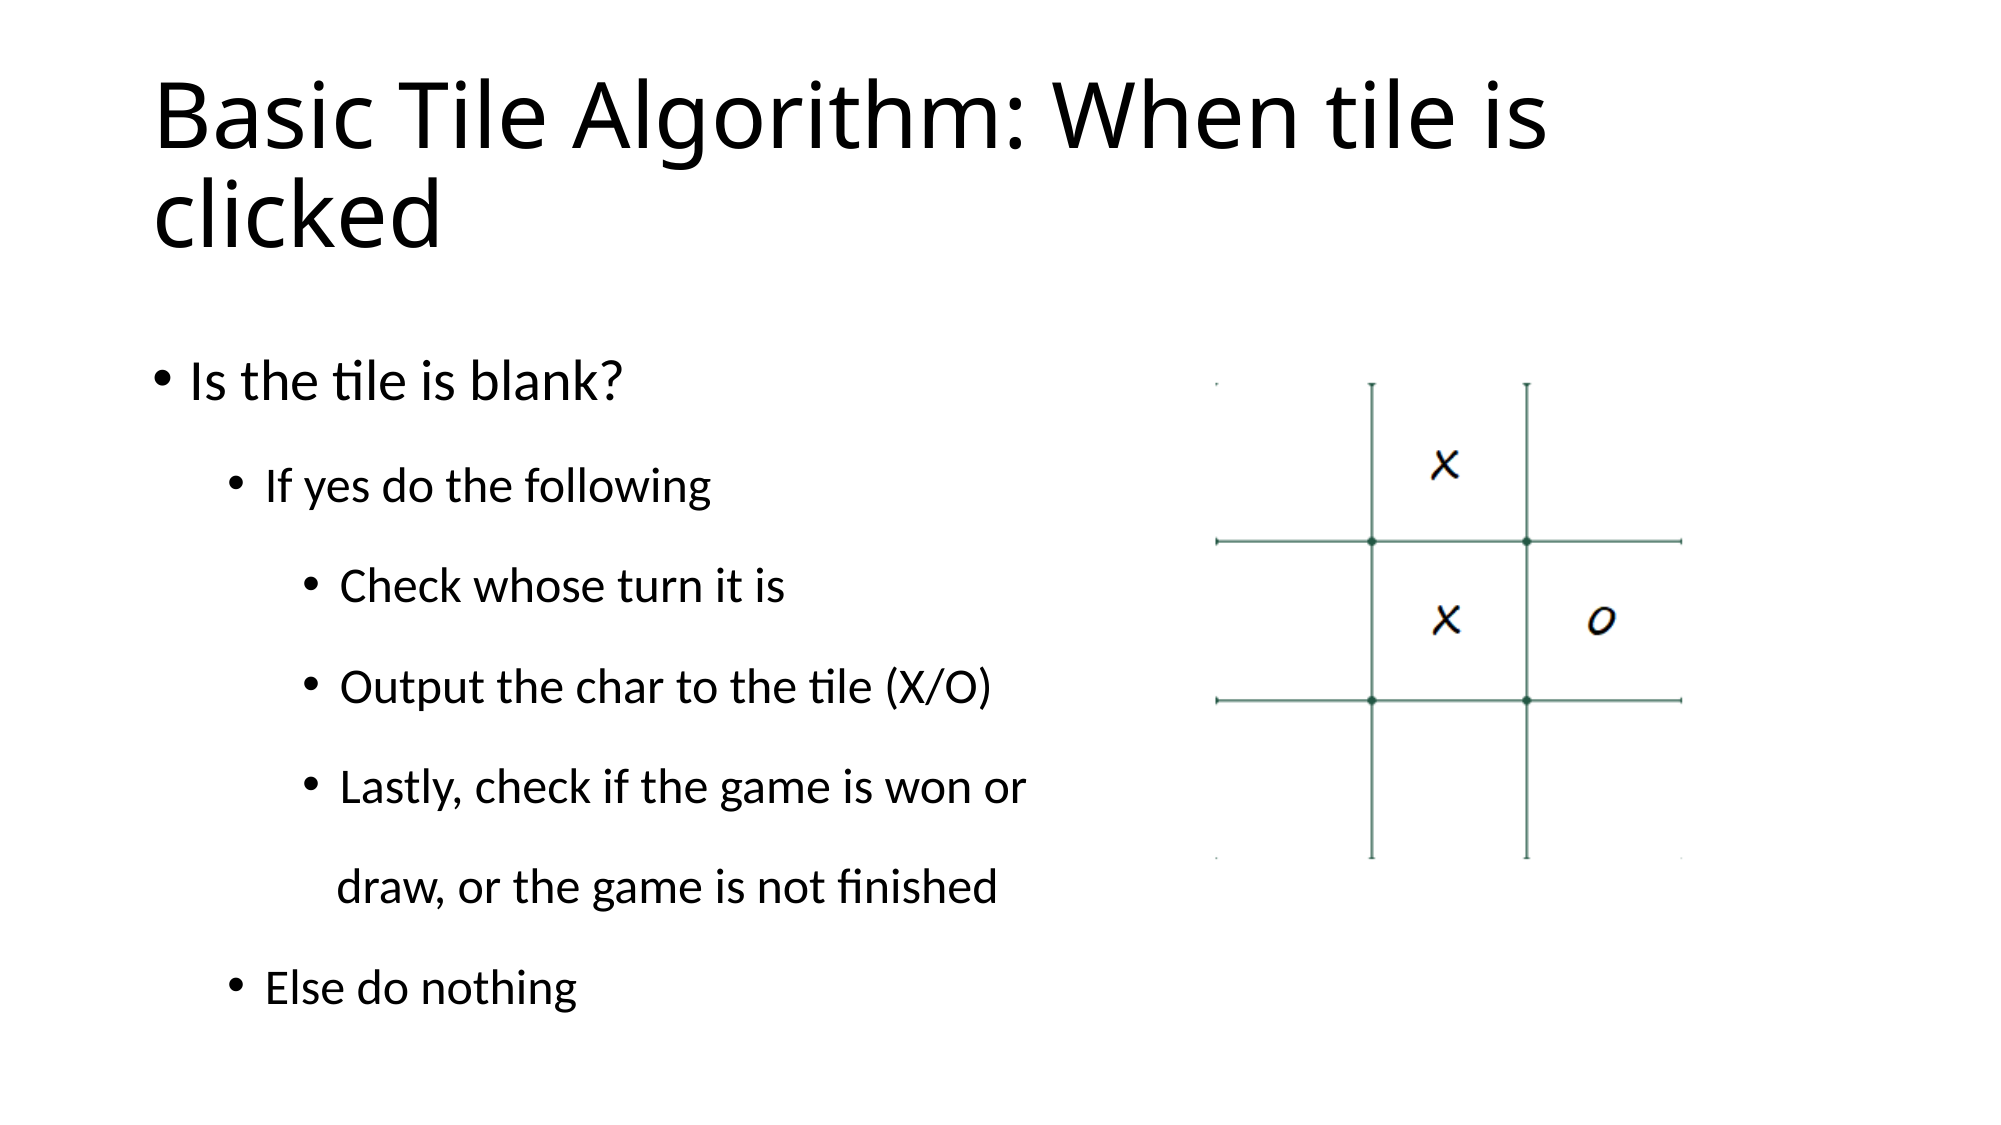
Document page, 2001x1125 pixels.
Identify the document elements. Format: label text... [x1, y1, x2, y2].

title Basic Tile Algorithm: When tile is clicked [137, 59, 1863, 278]
list Is the tile is blank? If yes do the following Check whose turn it is Output the char to the tile (X/O) Lastly, check if the game is won or draw, or the game is not finished Else do nothing [137, 299, 1863, 1014]
picture [1197, 377, 1698, 889]
